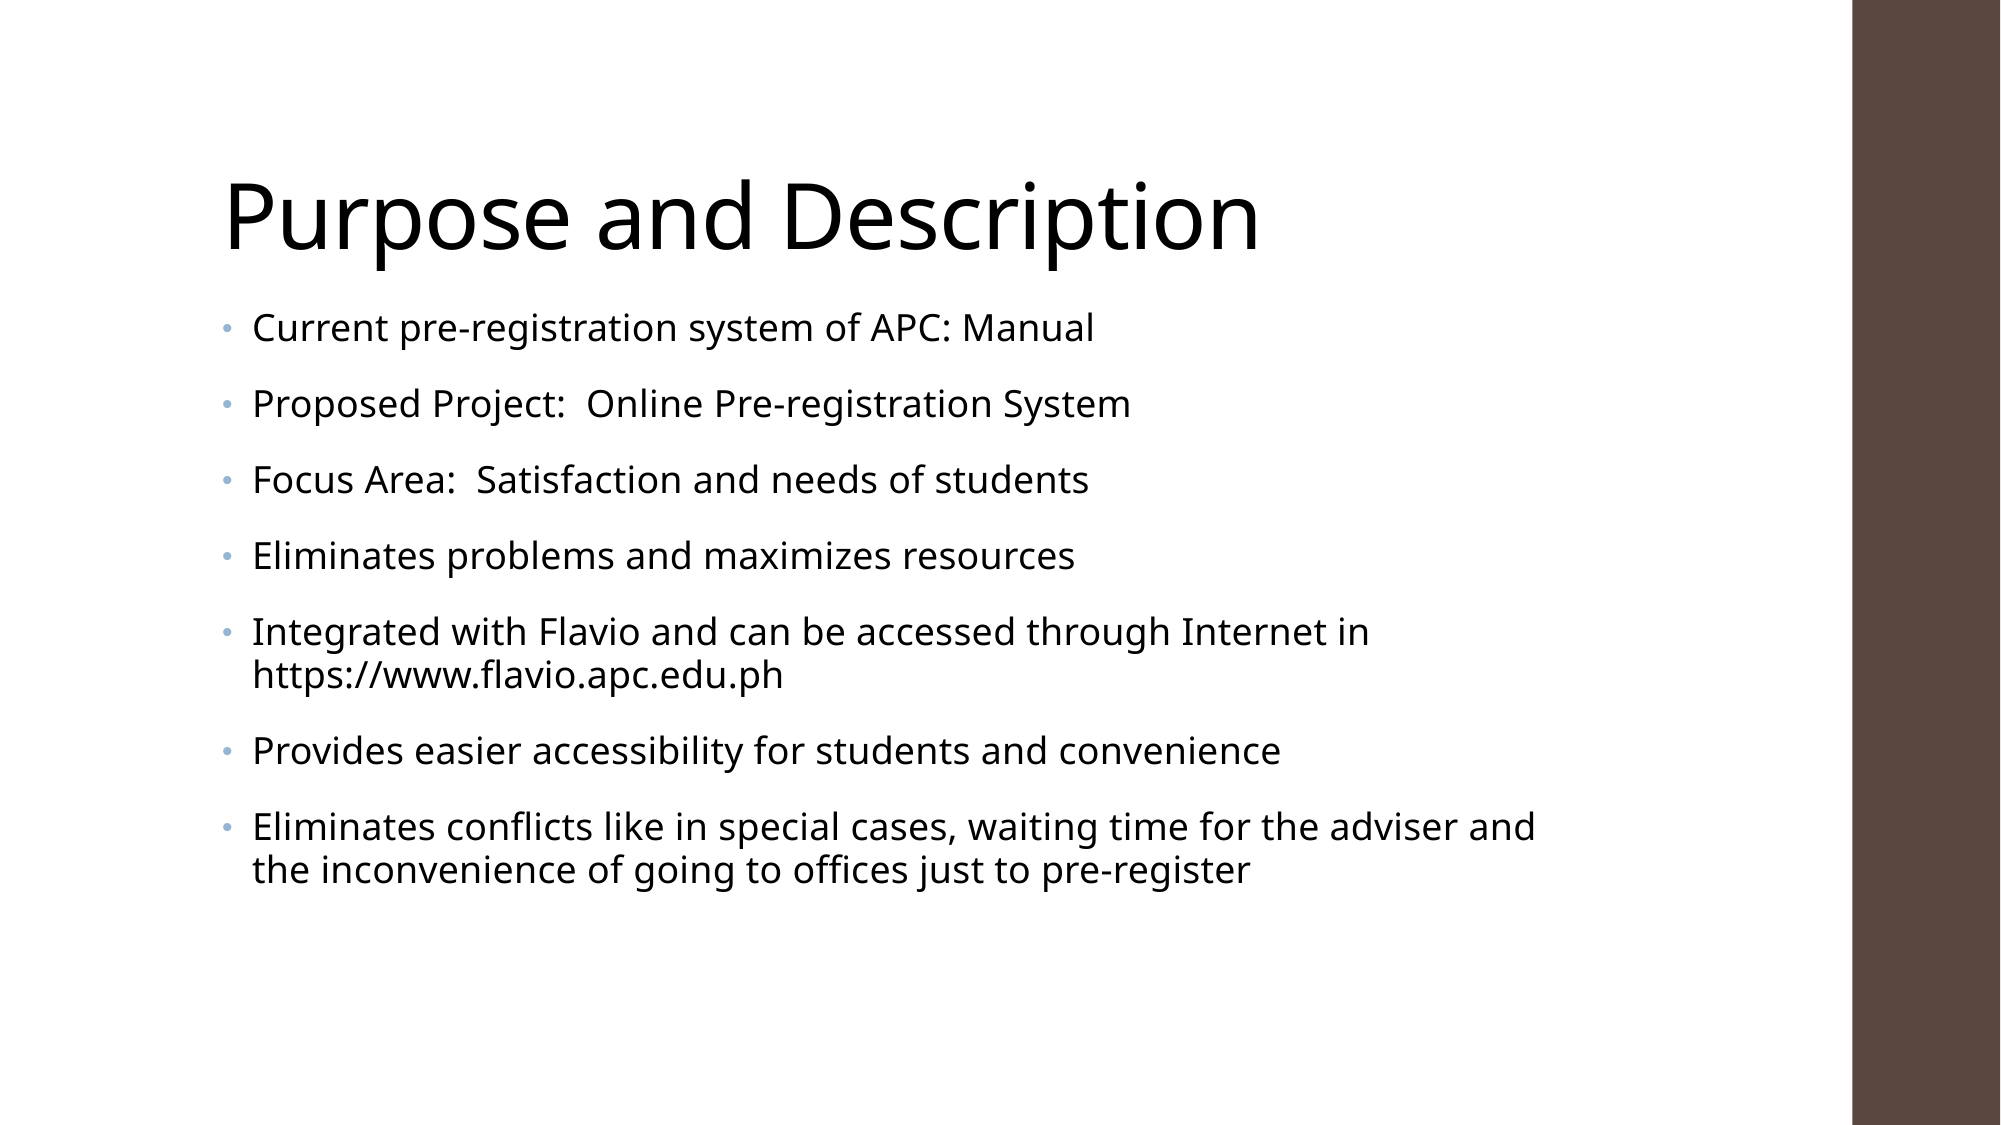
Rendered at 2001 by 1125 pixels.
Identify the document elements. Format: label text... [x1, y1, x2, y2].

list Current pre-registration system of APC: Manual Proposed Project: Online Pre-registration System Focus Area: Satisfaction and needs of students Eliminates problems and maximizes resources Integrated with Flavio and can be accessed through Internet in https://www.flavio.apc.edu.ph Provides easier accessibility for students and convenience Eliminates conflicts like in special cases, waiting time for the adviser and the inconvenience of going to offices just to pre-register [206, 299, 1617, 1014]
title Purpose and Description [206, 60, 1797, 278]
